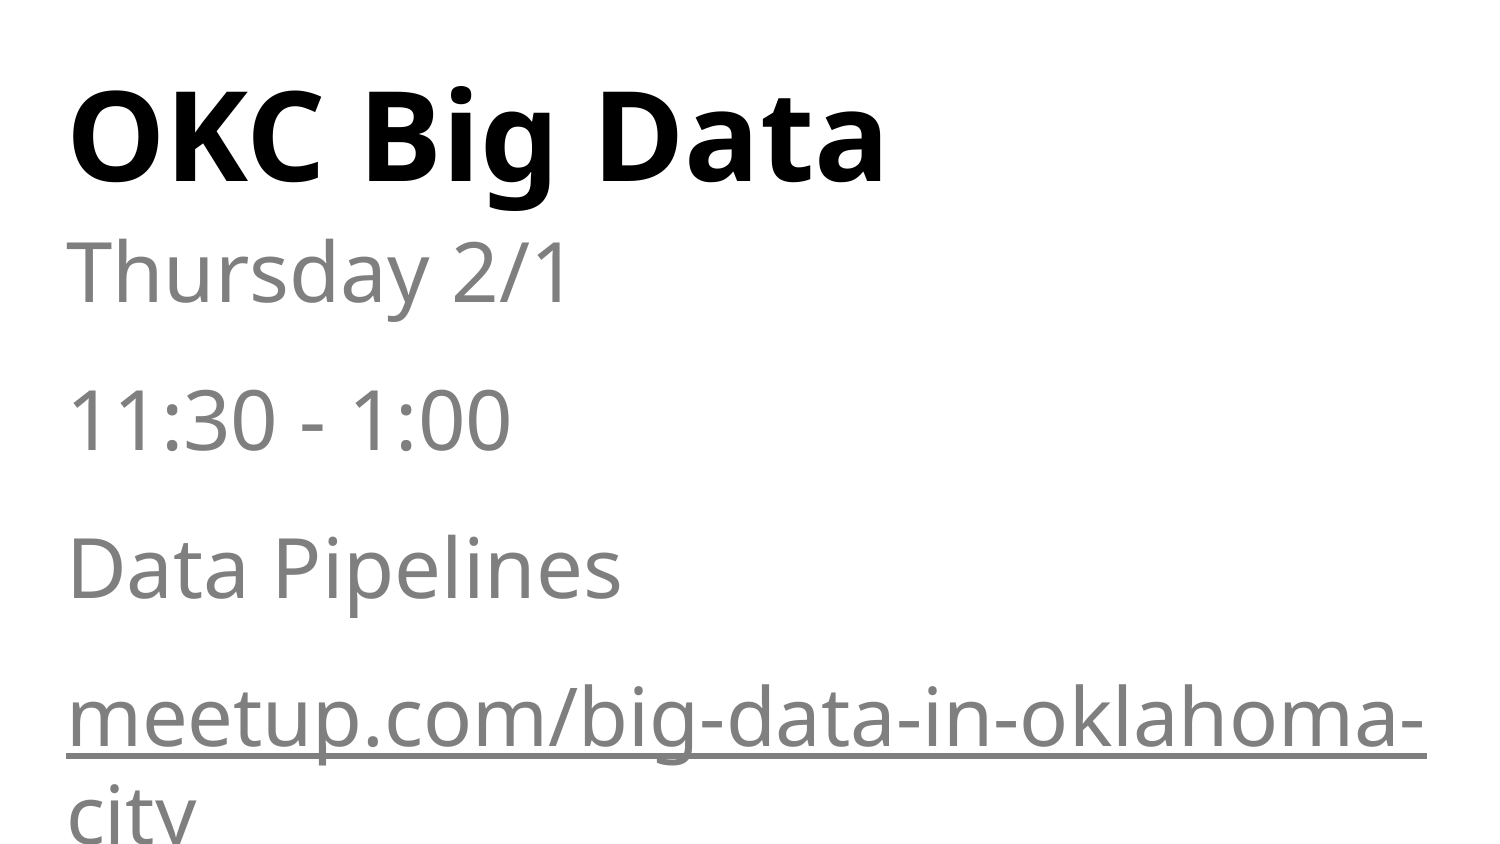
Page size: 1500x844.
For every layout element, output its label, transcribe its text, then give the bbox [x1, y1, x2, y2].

list Thursday 2/1 11:30 - 1:00 Data Pipelines meetup.com/big-data-in-oklahoma-city [51, 189, 1449, 750]
title OKC Big Data [51, 41, 1449, 176]
